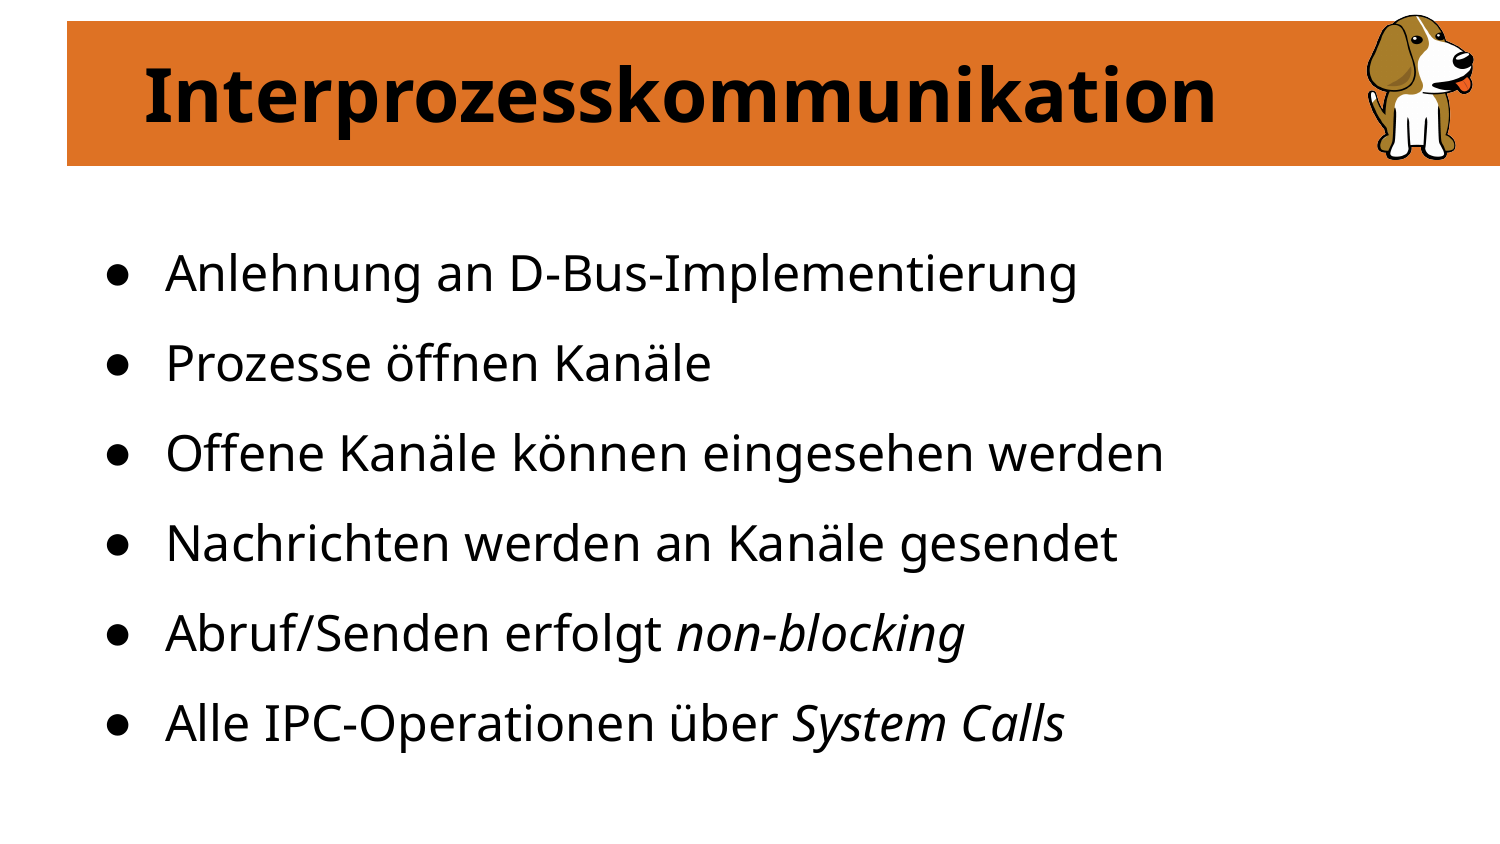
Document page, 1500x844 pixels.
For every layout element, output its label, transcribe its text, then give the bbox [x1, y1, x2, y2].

title Interprozesskommunikation [129, 33, 1300, 153]
picture [67, 14, 1500, 166]
list Anlehnung an D-Bus-Implementierung Prozesse öffnen Kanäle Offene Kanäle können eingesehen werden Nachrichten werden an Kanäle gesendet Abruf/Senden erfolgt non-blocking Alle IPC-Operationen über System Calls [75, 196, 1425, 808]
